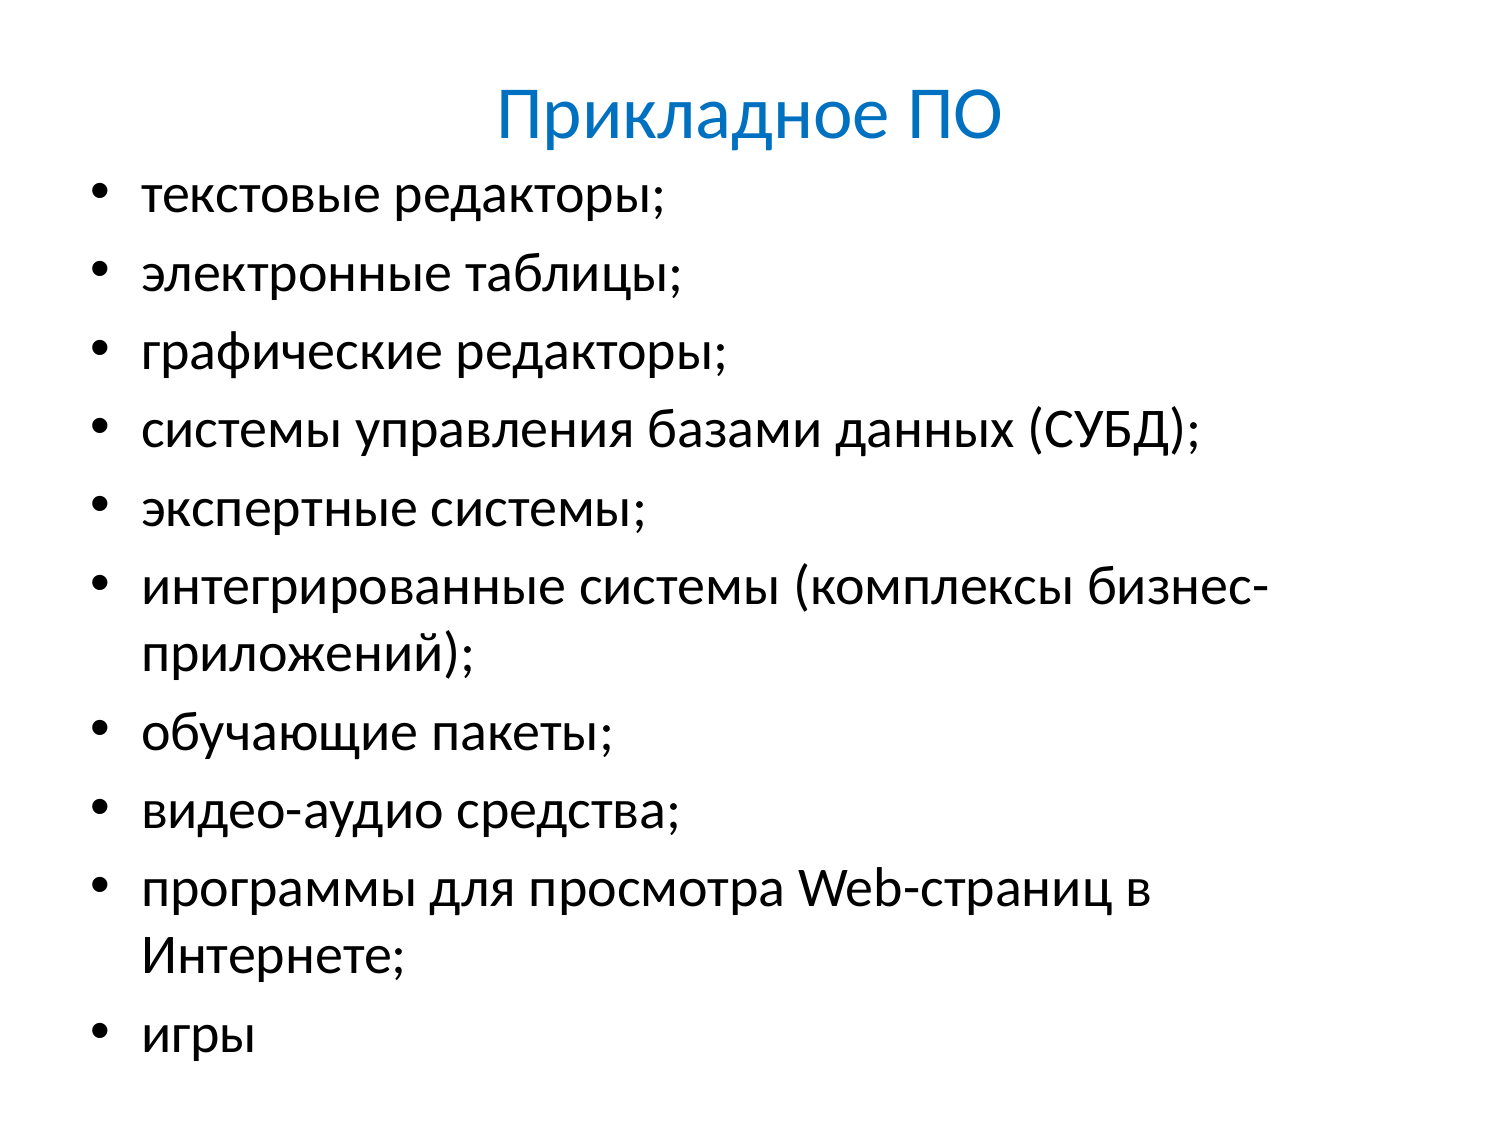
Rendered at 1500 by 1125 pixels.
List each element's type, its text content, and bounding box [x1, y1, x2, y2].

list текстовые редакторы; электронные таблицы; графические редакторы; системы управления базами данных (СУБД); экспертные системы; интегрированные системы (комплексы бизнес- приложений); обучающие пакеты; видео-аудио средства; программы для просмотра Web-страниц в Интернете; игры [75, 149, 1425, 1083]
title Прикладное ПО [75, 45, 1425, 149]
